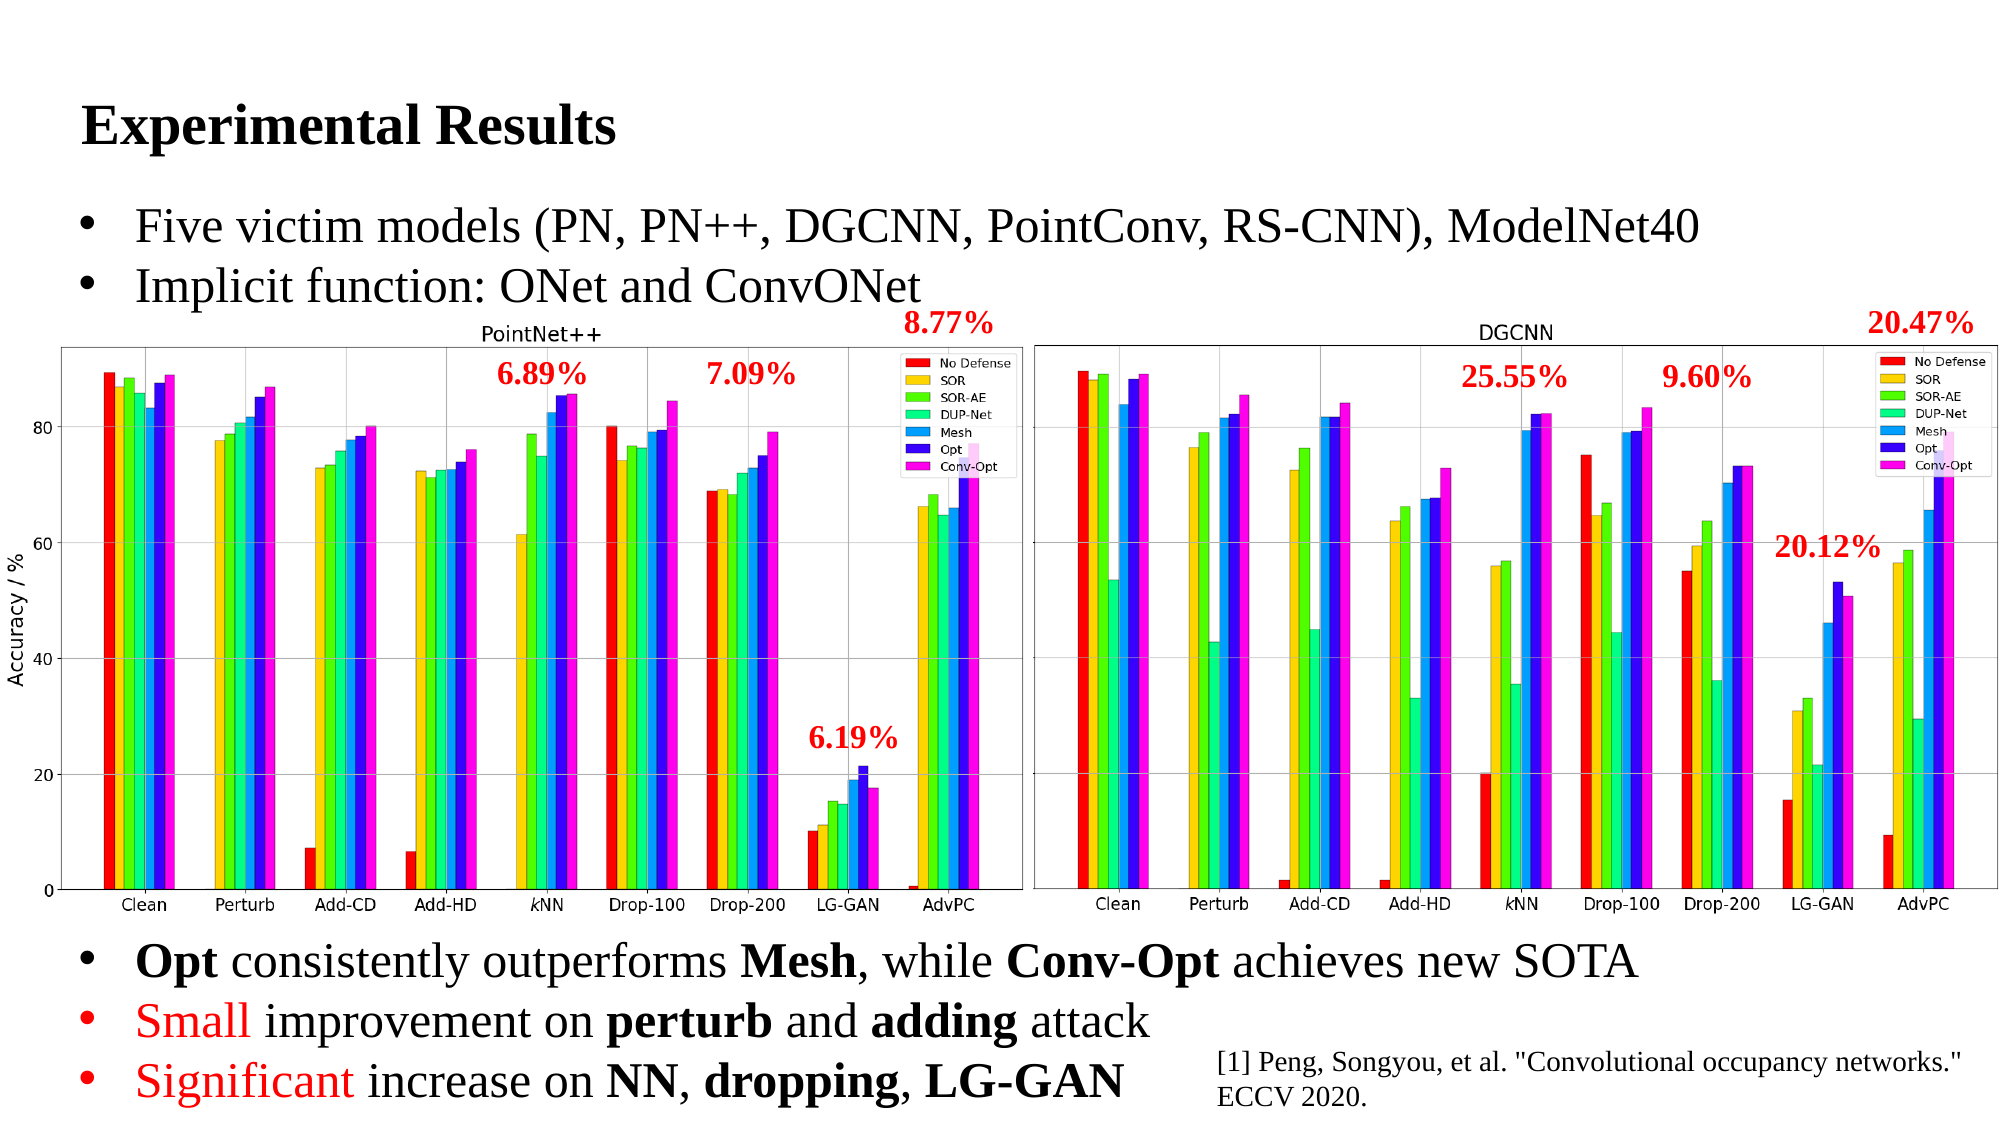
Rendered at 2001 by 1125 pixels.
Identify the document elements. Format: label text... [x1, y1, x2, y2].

picture [5, 322, 1025, 914]
text_box [1] Peng, Songyou, et al. "Convolutional occupancy networks." ECCV 2020. [1202, 1035, 1993, 1120]
text_box 8.77% [873, 292, 1026, 348]
text_box 20.47% [1846, 292, 1998, 322]
picture [1033, 322, 2000, 914]
text_box Experimental Results [66, 79, 633, 164]
